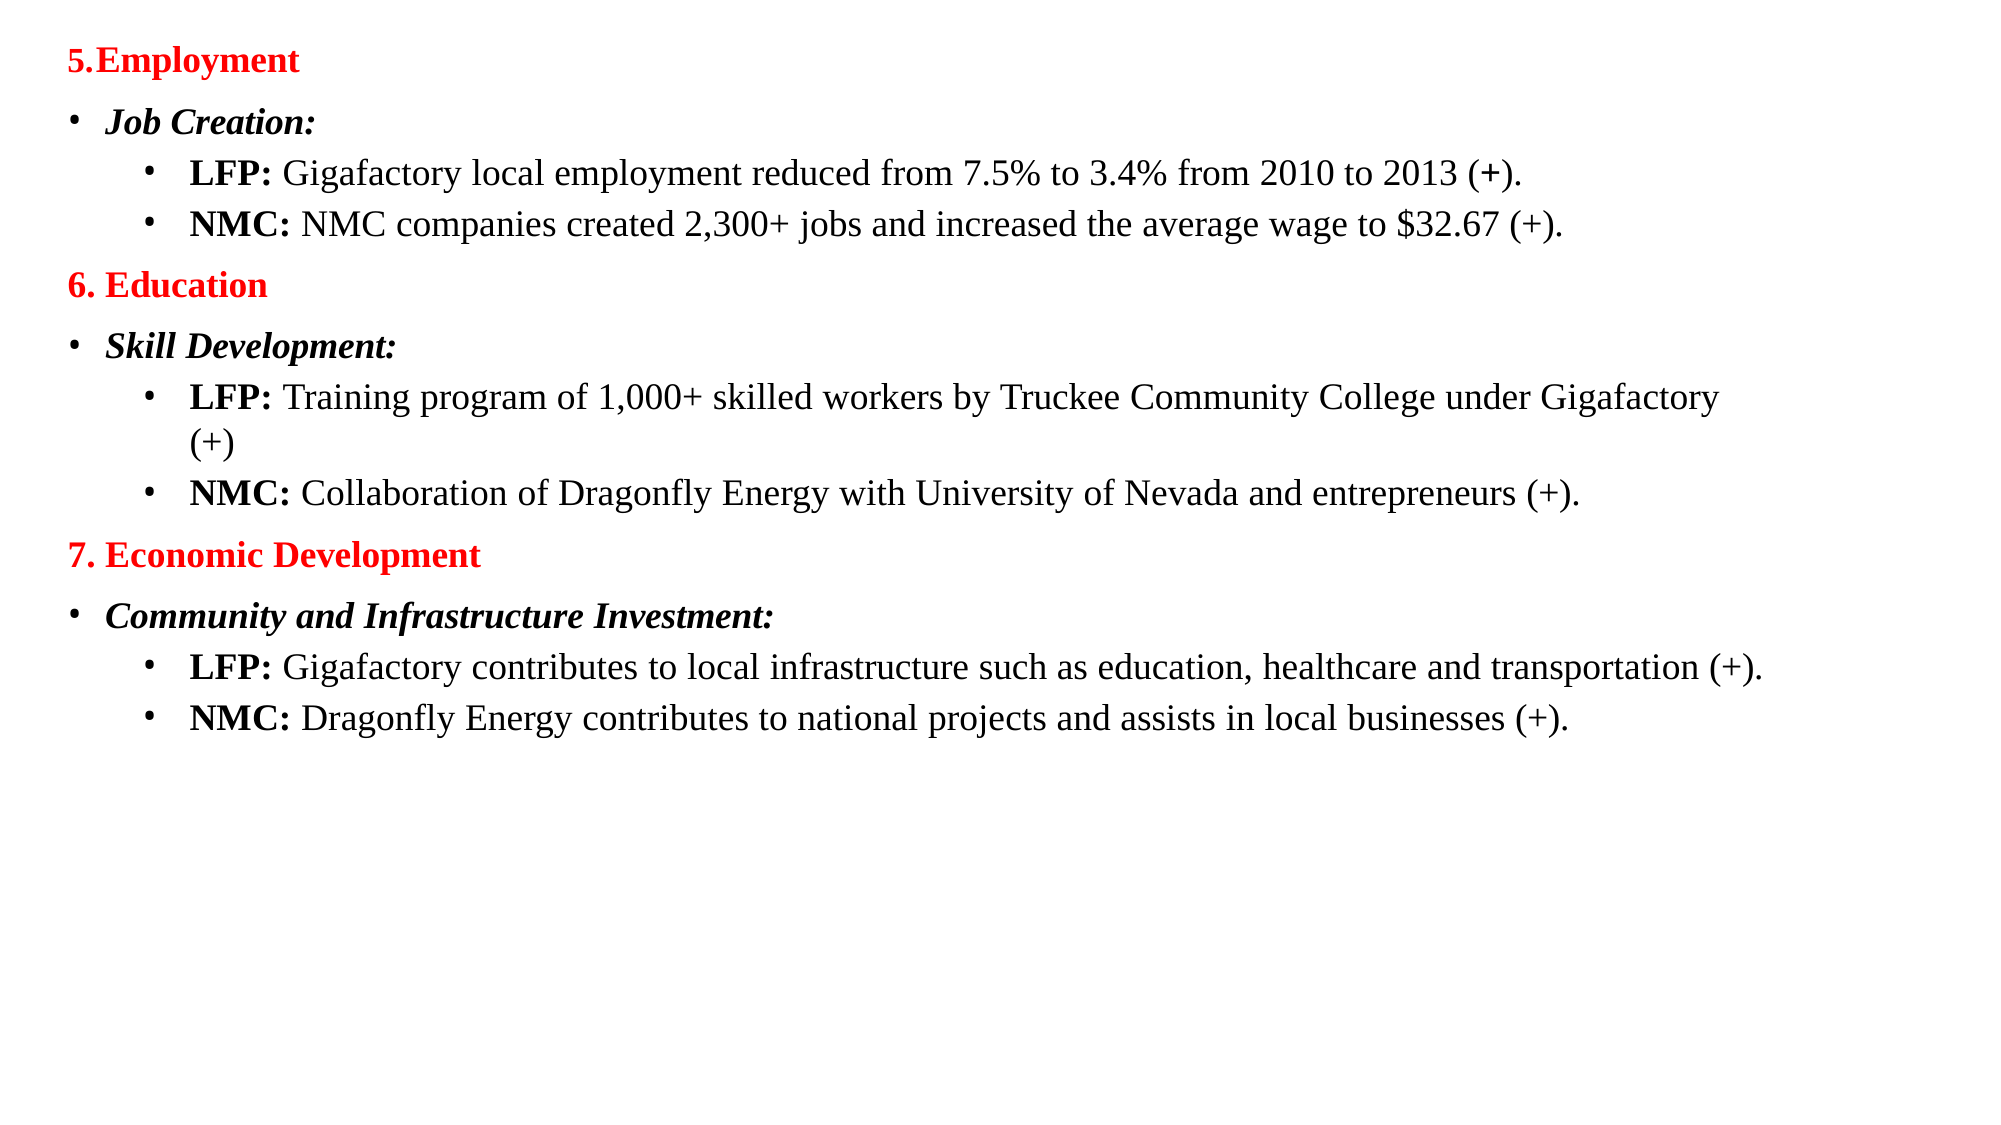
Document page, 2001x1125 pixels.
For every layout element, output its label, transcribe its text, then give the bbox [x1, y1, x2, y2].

text_box Employment Job Creation: LFP: Gigafactory local employment reduced from 7.5% to 3.4% from 2010 to 2013 (+). NMC: NMC companies created 2,300+ jobs and increased the average wage to $32.67 (+). Education Skill Development: LFP: Training program of 1,000+ skilled workers by Truckee Community College under Gigafactory (+) NMC: Collaboration of Dragonfly Energy with University of Nevada and entrepreneurs (+). Economic Development Community and Infrastructure Investment: LFP: Gigafactory contributes to local infrastructure such as education, healthcare and transportation (+). NMC: Dragonfly Energy contributes to national projects and assists in local businesses (+). [65, 17, 1773, 738]
